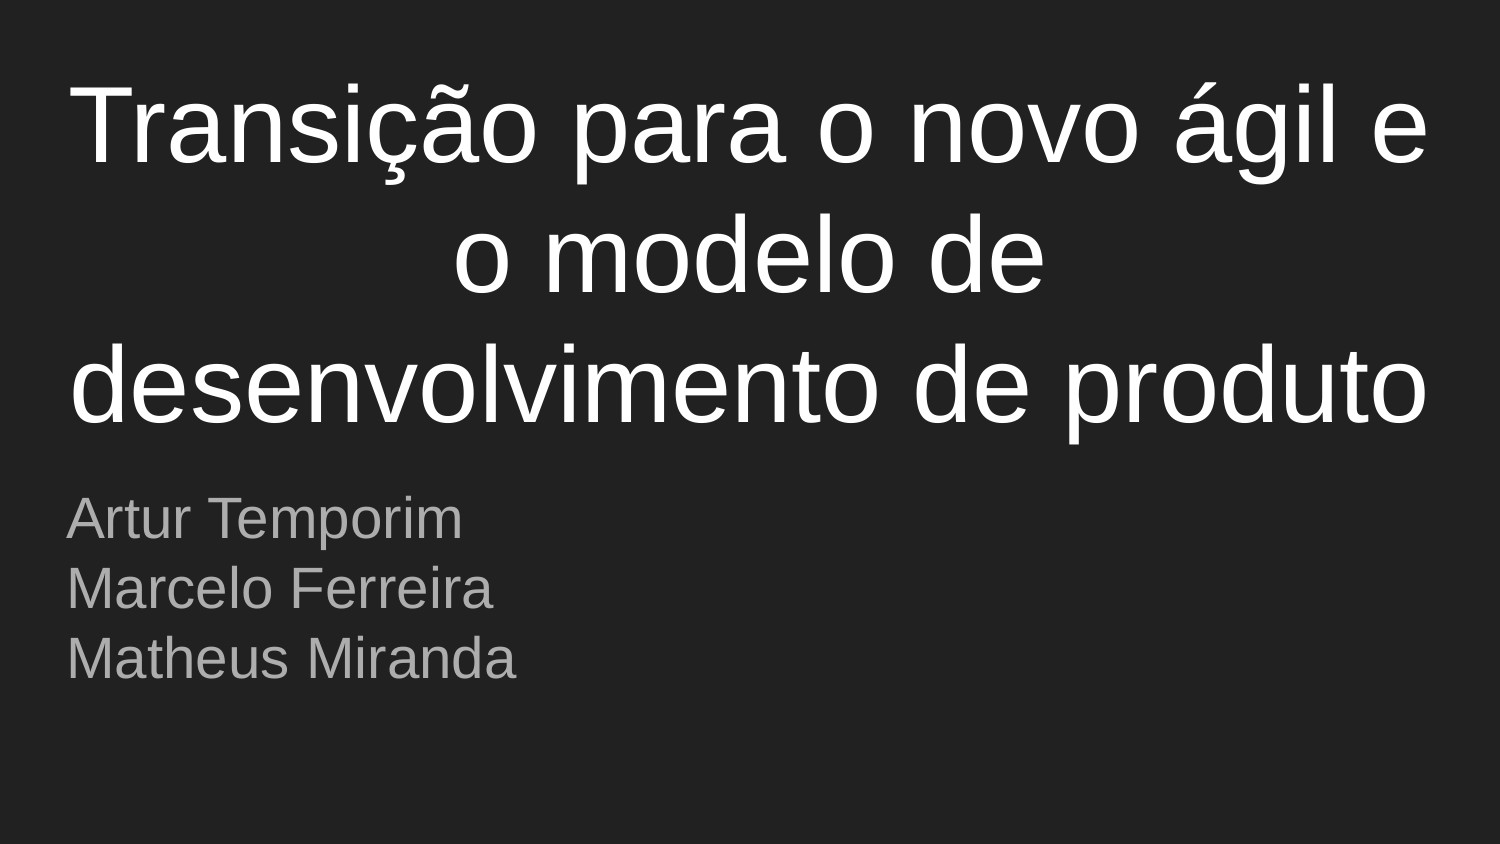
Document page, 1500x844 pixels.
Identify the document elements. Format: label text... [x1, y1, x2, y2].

subtitle Artur Temporim Marcelo Ferreira Matheus Miranda [51, 464, 1449, 759]
title Transição para o novo ágil e o modelo de desenvolvimento de produto [51, 122, 1449, 459]
